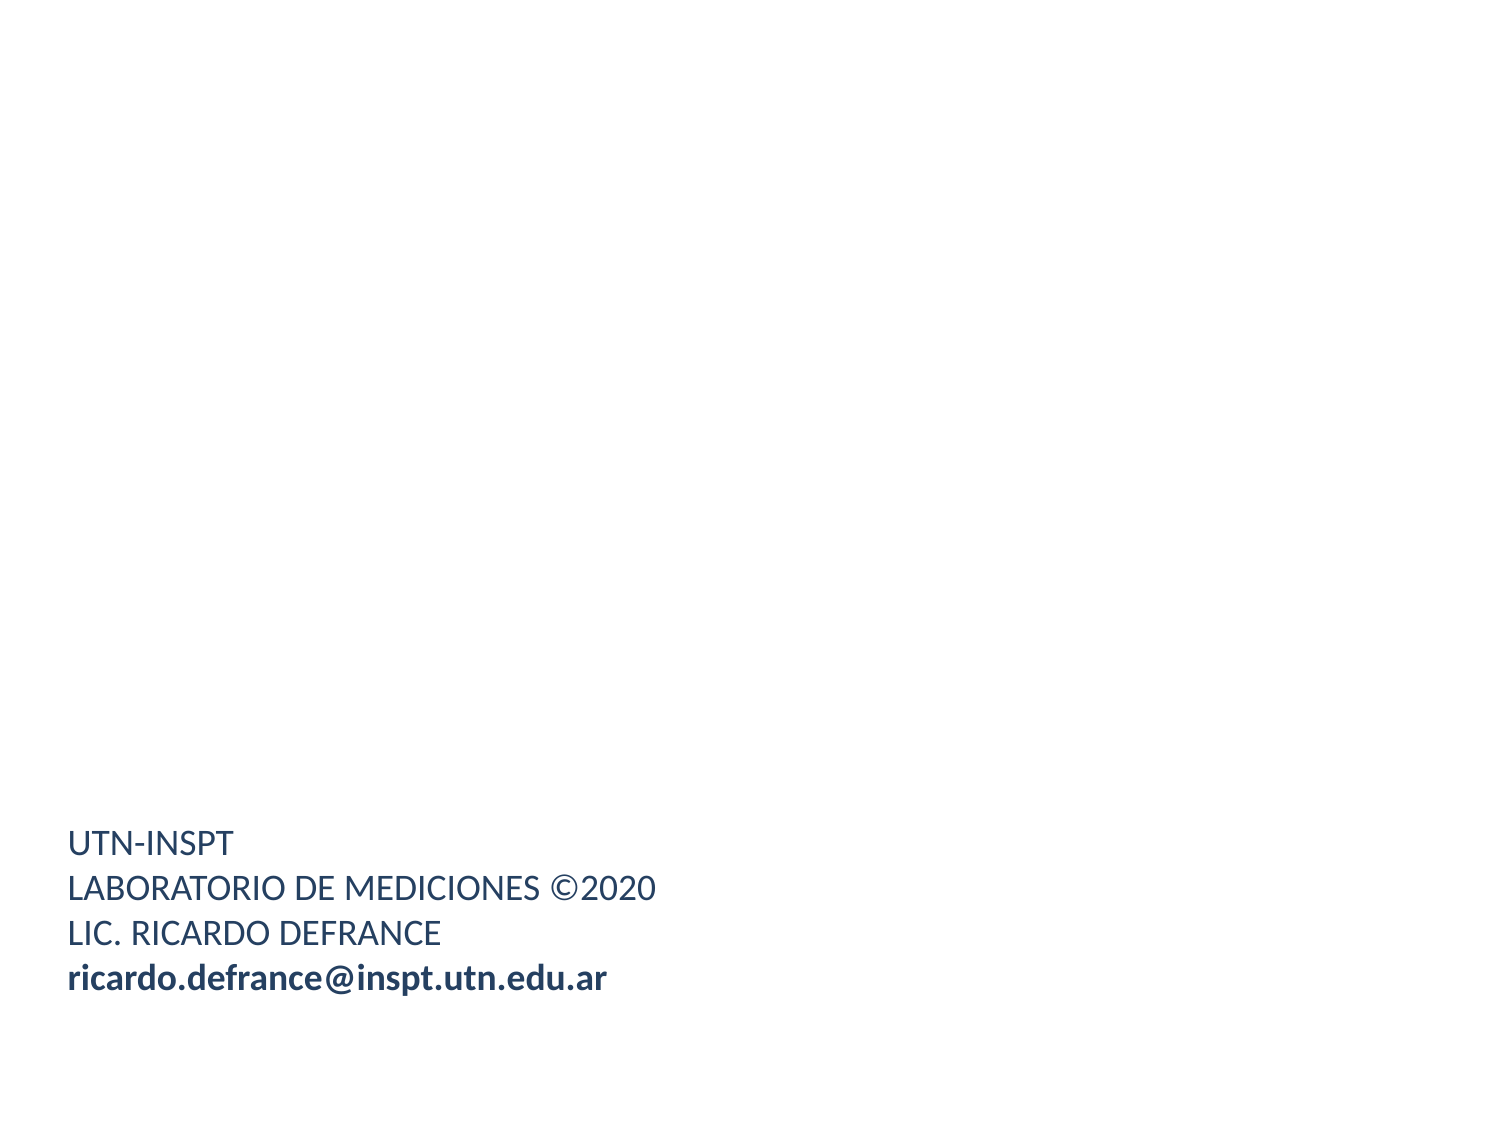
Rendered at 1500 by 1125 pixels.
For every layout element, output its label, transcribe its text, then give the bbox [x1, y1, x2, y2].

text_box UTN-INSPT LABORATORIO DE MEDICIONES ©2020 LIC. RICARDO DEFRANCE ricardo.defrance@inspt.utn.edu.ar [53, 810, 987, 1006]
